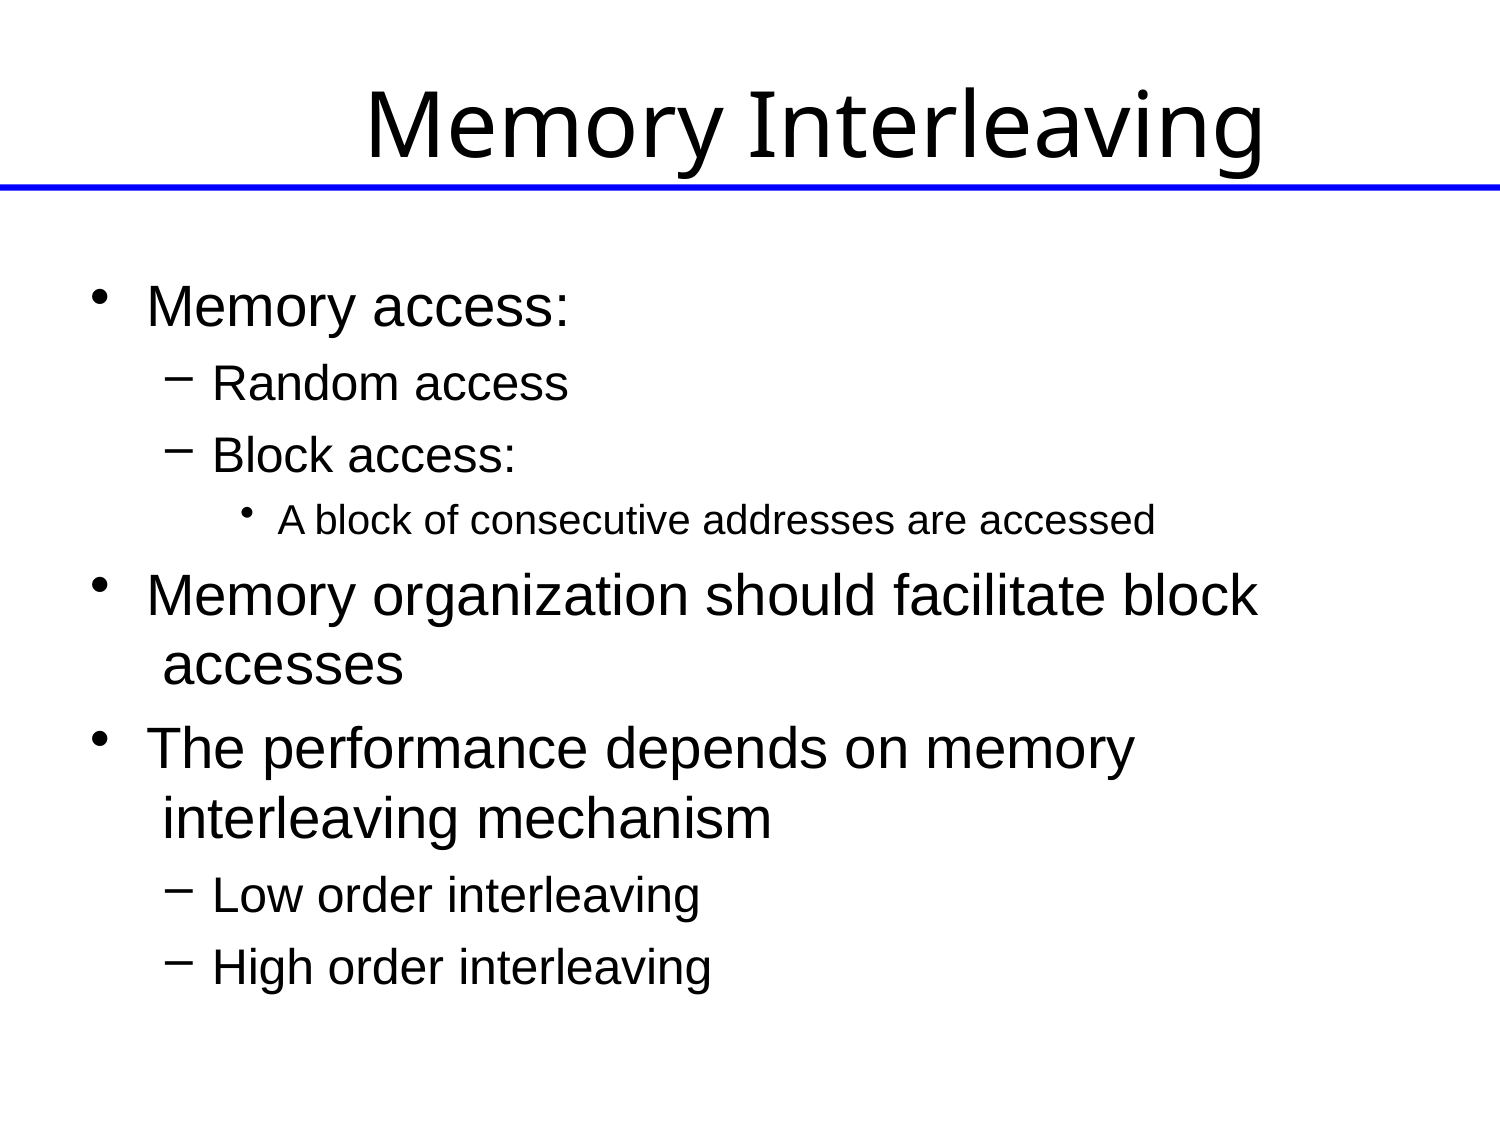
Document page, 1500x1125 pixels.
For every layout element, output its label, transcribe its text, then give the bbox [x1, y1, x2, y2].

title Memory Interleaving [337, 24, 1293, 215]
text_box Memory access: Random access Block access: A block of consecutive addresses are accessed Memory organization should facilitate block accesses The performance depends on memory interleaving mechanism Low order interleaving High order interleaving [87, 252, 1265, 995]
